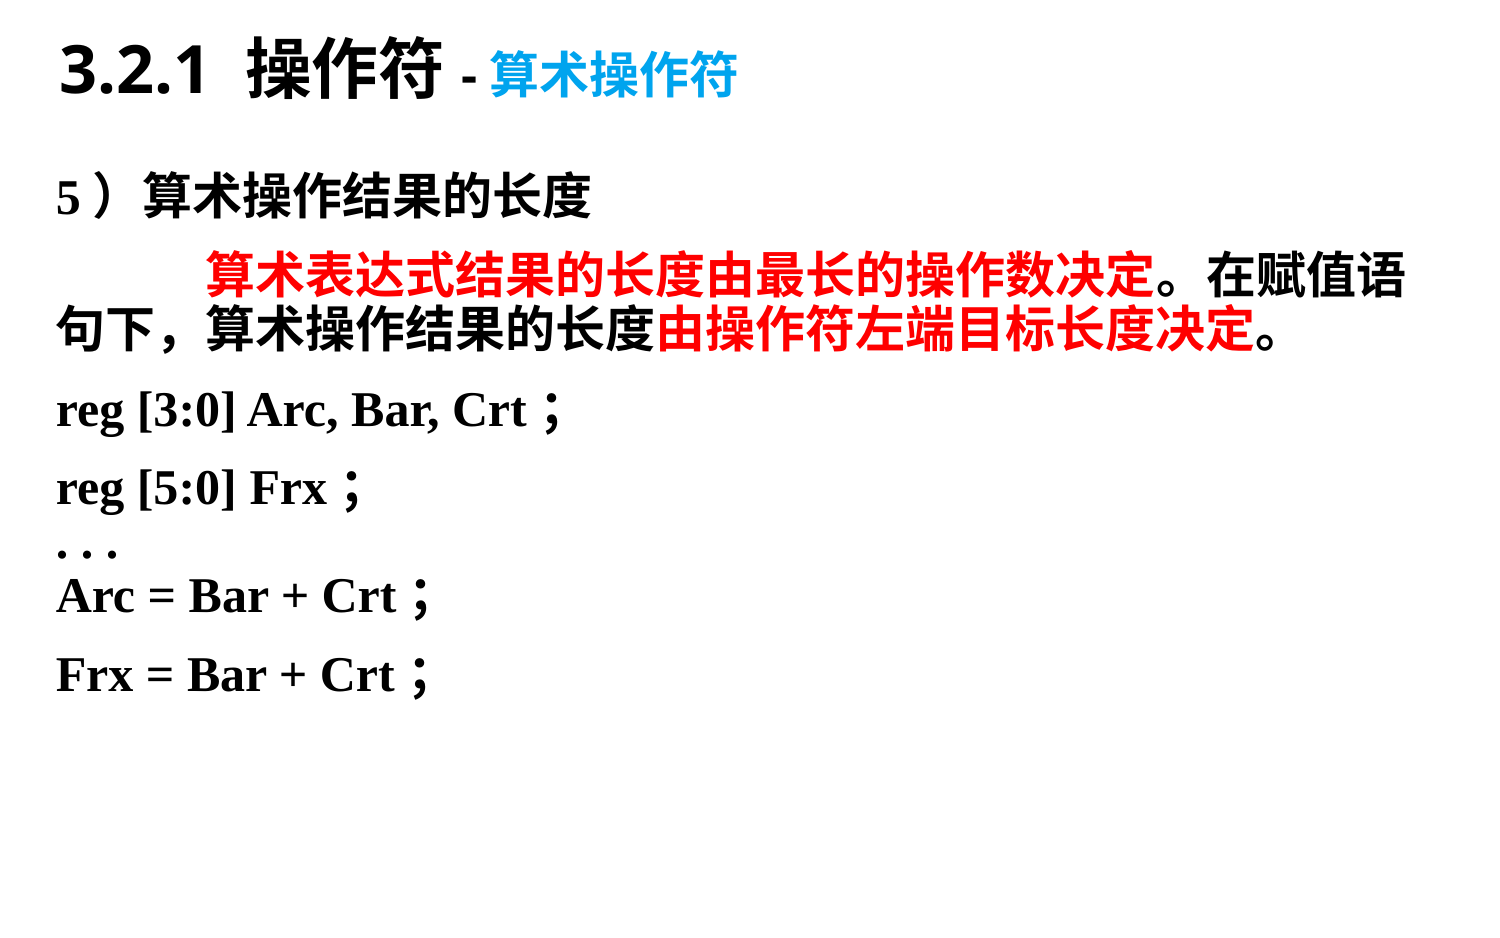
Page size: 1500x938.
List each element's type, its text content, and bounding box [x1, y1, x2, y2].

text_box 3.2.1 操作符-算术操作符 [44, 19, 755, 115]
text_box 5）算术操作结果的长度 算术表达式结果的长度由最长的操作数决定。在赋值语句下，算术操作结果的长度由操作符左端目标长度决定。 reg [3:0] Arc, Bar, Crt； reg [5:0] Frx； . . . Arc = Bar + Crt； Frx = Bar + Crt； [41, 163, 1429, 711]
